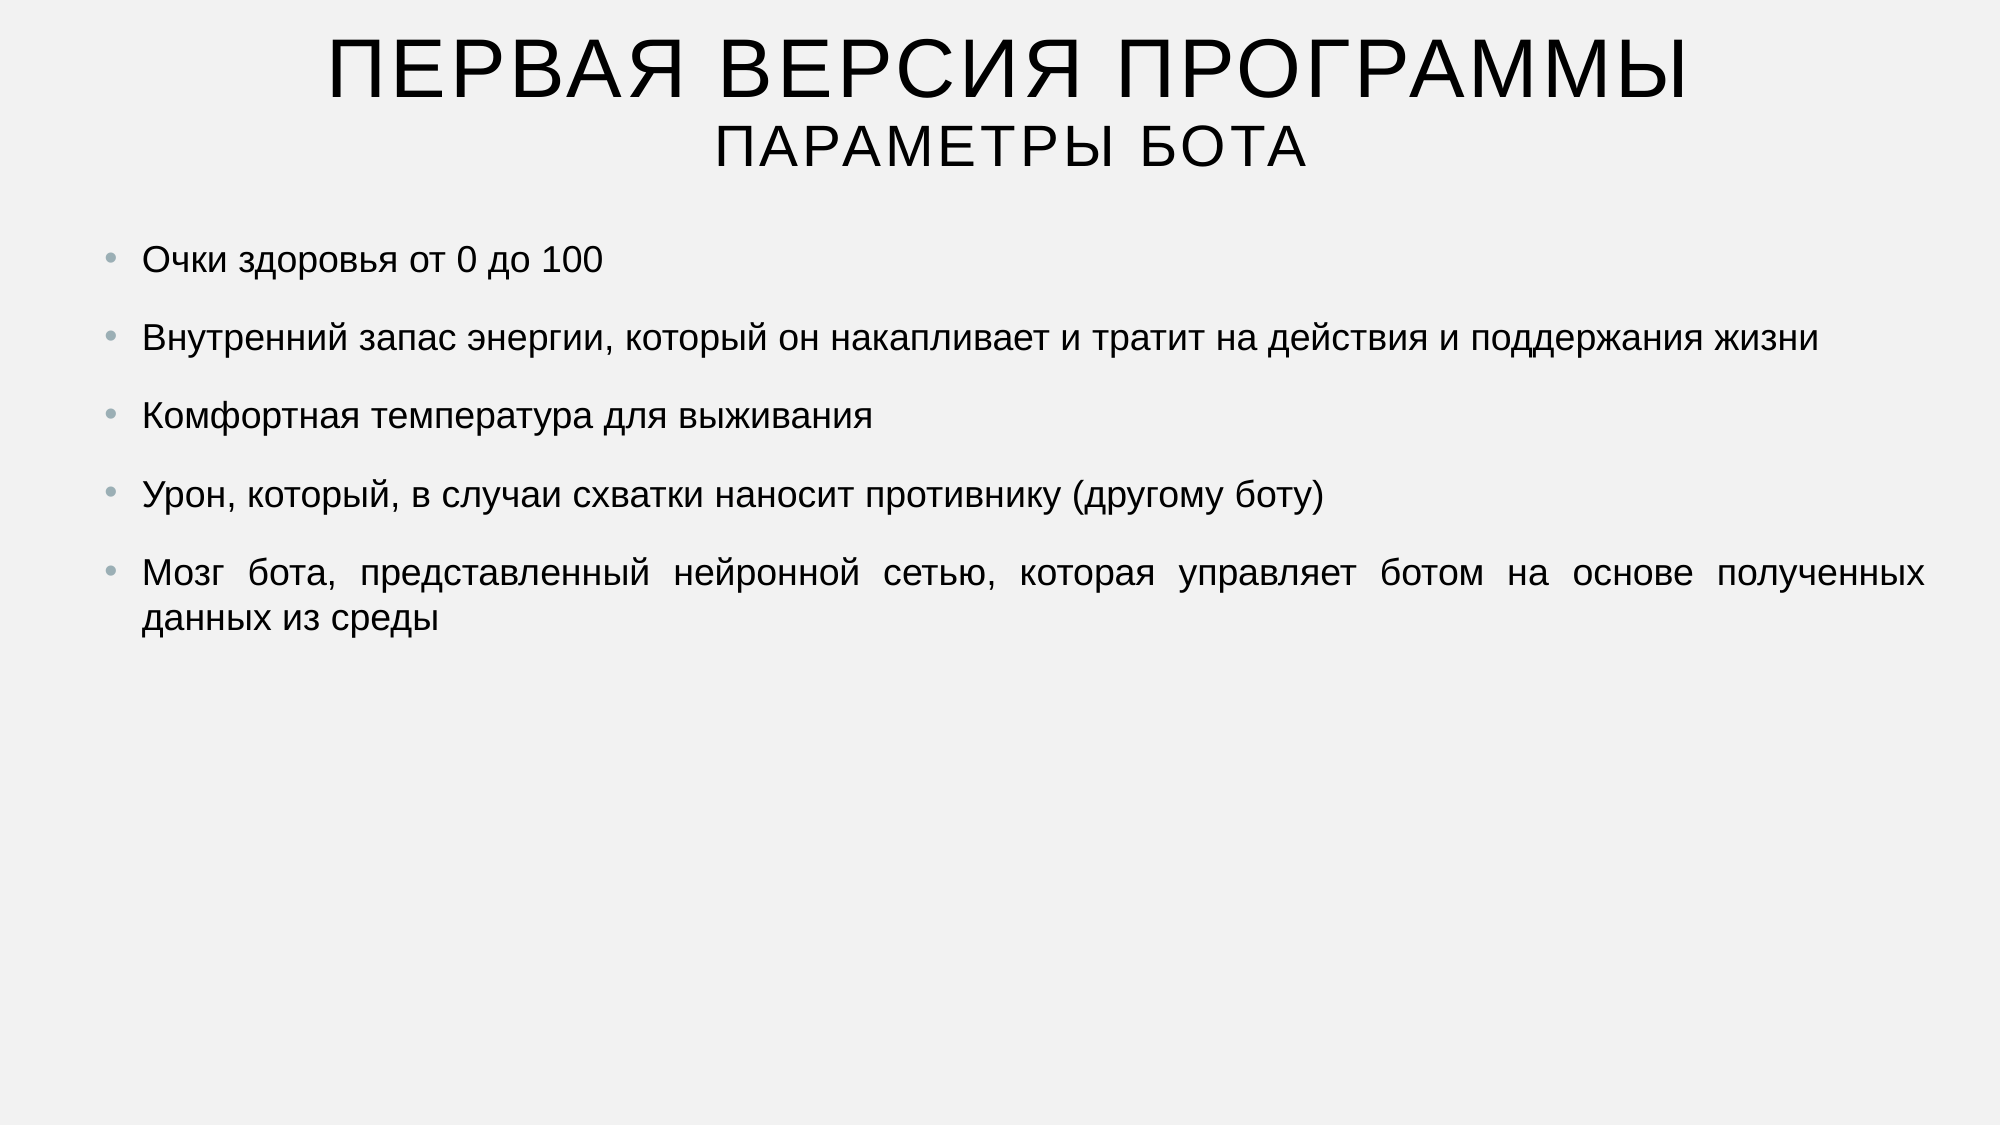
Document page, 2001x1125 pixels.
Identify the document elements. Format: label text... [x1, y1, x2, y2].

title ПЕРВАЯ ВЕРСИЯ ПРОГРАММЫ Параметры бота [85, 13, 1937, 191]
list Очки здоровья от 0 до 100 Внутренний запас энергии, который он накапливает и тратит на действия и поддержания жизни Комфортная температура для выживания Урон, который, в случаи схватки наносит противнику (другому боту) Мозг бота, представленный нейронной сетью, которая управляет ботом на основе полученных данных из среды [89, 227, 1941, 652]
